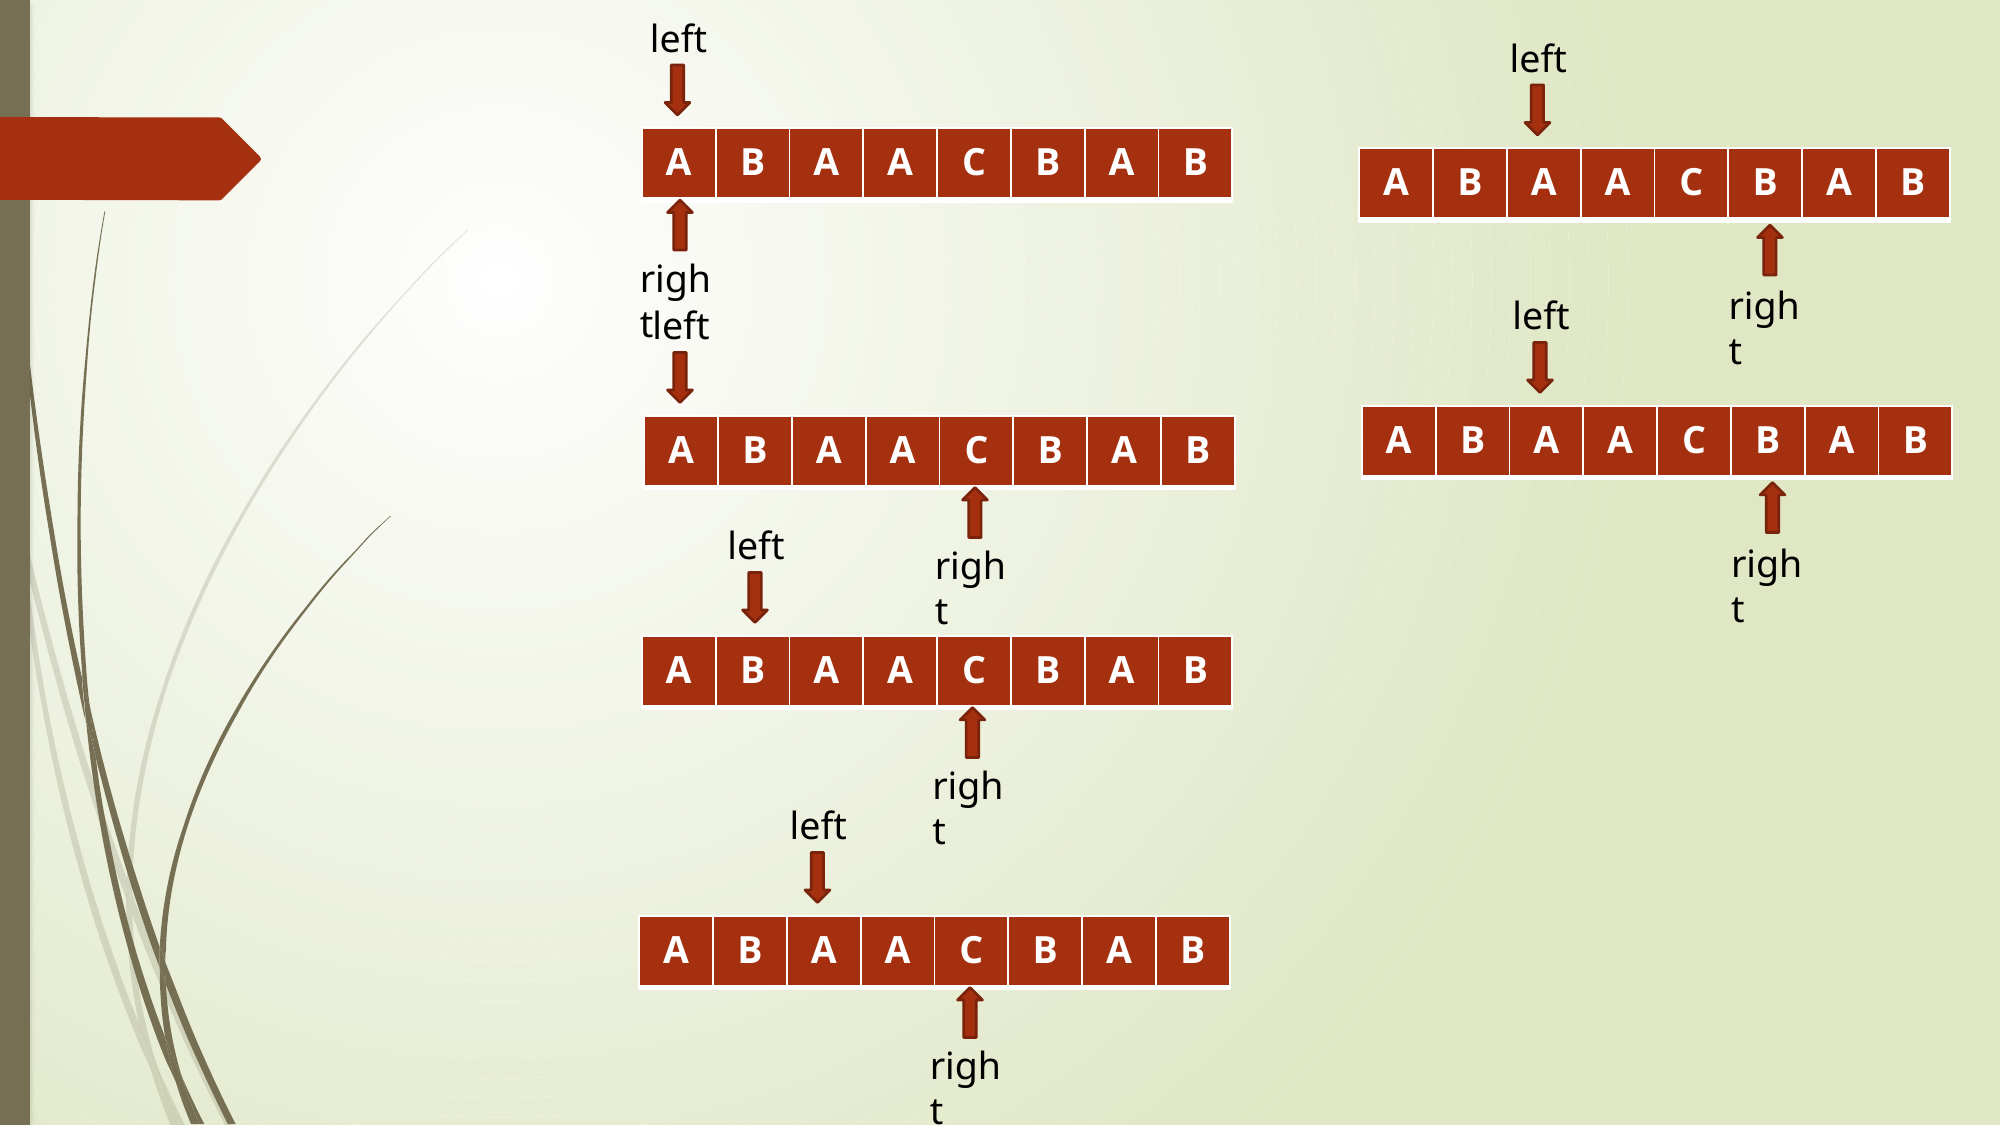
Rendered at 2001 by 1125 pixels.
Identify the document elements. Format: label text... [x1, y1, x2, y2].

table_header A [790, 129, 862, 197]
text_box [958, 706, 987, 754]
table_header B [714, 917, 786, 985]
text_box [1526, 345, 1554, 394]
table_header A [1360, 149, 1432, 217]
table_header C [938, 129, 1010, 197]
table_header C [1655, 149, 1727, 217]
table_header A [643, 637, 715, 705]
table_header A [1508, 149, 1580, 217]
table_header A [793, 417, 865, 485]
text_box [1523, 88, 1552, 136]
text_box left [1497, 284, 1588, 345]
table_header B [719, 417, 791, 485]
table_header A [1582, 149, 1654, 217]
text_box right [1716, 532, 1829, 638]
text_box [803, 855, 832, 904]
table_header C [1658, 407, 1730, 475]
table_header A [1806, 407, 1878, 475]
table_header A [1086, 129, 1158, 197]
text_box [666, 199, 694, 247]
table_header A [788, 917, 860, 985]
table_header C [935, 917, 1007, 985]
table_header A [1088, 417, 1160, 485]
table_header B [717, 637, 789, 705]
text_box left [712, 514, 803, 575]
text_box left [637, 294, 728, 355]
table_header A [1083, 917, 1155, 985]
table_header B [1159, 129, 1231, 197]
table_header B [1879, 407, 1951, 475]
table_header A [1510, 407, 1582, 475]
table_header A [864, 637, 936, 705]
table_header B [1877, 149, 1949, 217]
table_header B [1729, 149, 1801, 217]
text_box [1756, 224, 1784, 274]
table_header B [1012, 129, 1084, 197]
text_box right [624, 247, 738, 353]
table_header B [1162, 417, 1234, 485]
table_header B [1157, 917, 1229, 985]
table_header A [1584, 407, 1656, 475]
text_box [666, 355, 694, 404]
text_box right [920, 534, 1033, 635]
table_header A [640, 917, 712, 985]
table_header A [1803, 149, 1875, 217]
table_header A [864, 129, 936, 197]
table_header B [1012, 637, 1084, 705]
table_header A [1086, 637, 1158, 705]
text_box left [1494, 27, 1585, 88]
table_header A [645, 417, 717, 485]
table_header A [1363, 407, 1435, 475]
table_header A [862, 917, 934, 985]
text_box [741, 575, 769, 624]
table_header C [940, 417, 1012, 485]
text_box [961, 486, 989, 534]
table_header B [717, 129, 789, 197]
text_box left [634, 7, 725, 68]
text_box [956, 986, 984, 1034]
table_header B [1732, 407, 1804, 475]
table_header C [938, 637, 1010, 705]
table_header B [1009, 917, 1081, 985]
table_header B [1159, 637, 1231, 705]
text_box right [917, 754, 1030, 860]
table_header A [790, 637, 862, 705]
table_header A [867, 417, 939, 485]
table_header B [1434, 149, 1506, 217]
text_box [1758, 481, 1787, 532]
table_header B [1437, 407, 1509, 475]
table_header B [1014, 417, 1086, 485]
text_box [663, 68, 692, 116]
text_box right [1713, 274, 1827, 380]
text_box right [915, 1034, 1028, 1125]
text_box left [774, 794, 865, 855]
table_header A [643, 129, 715, 197]
